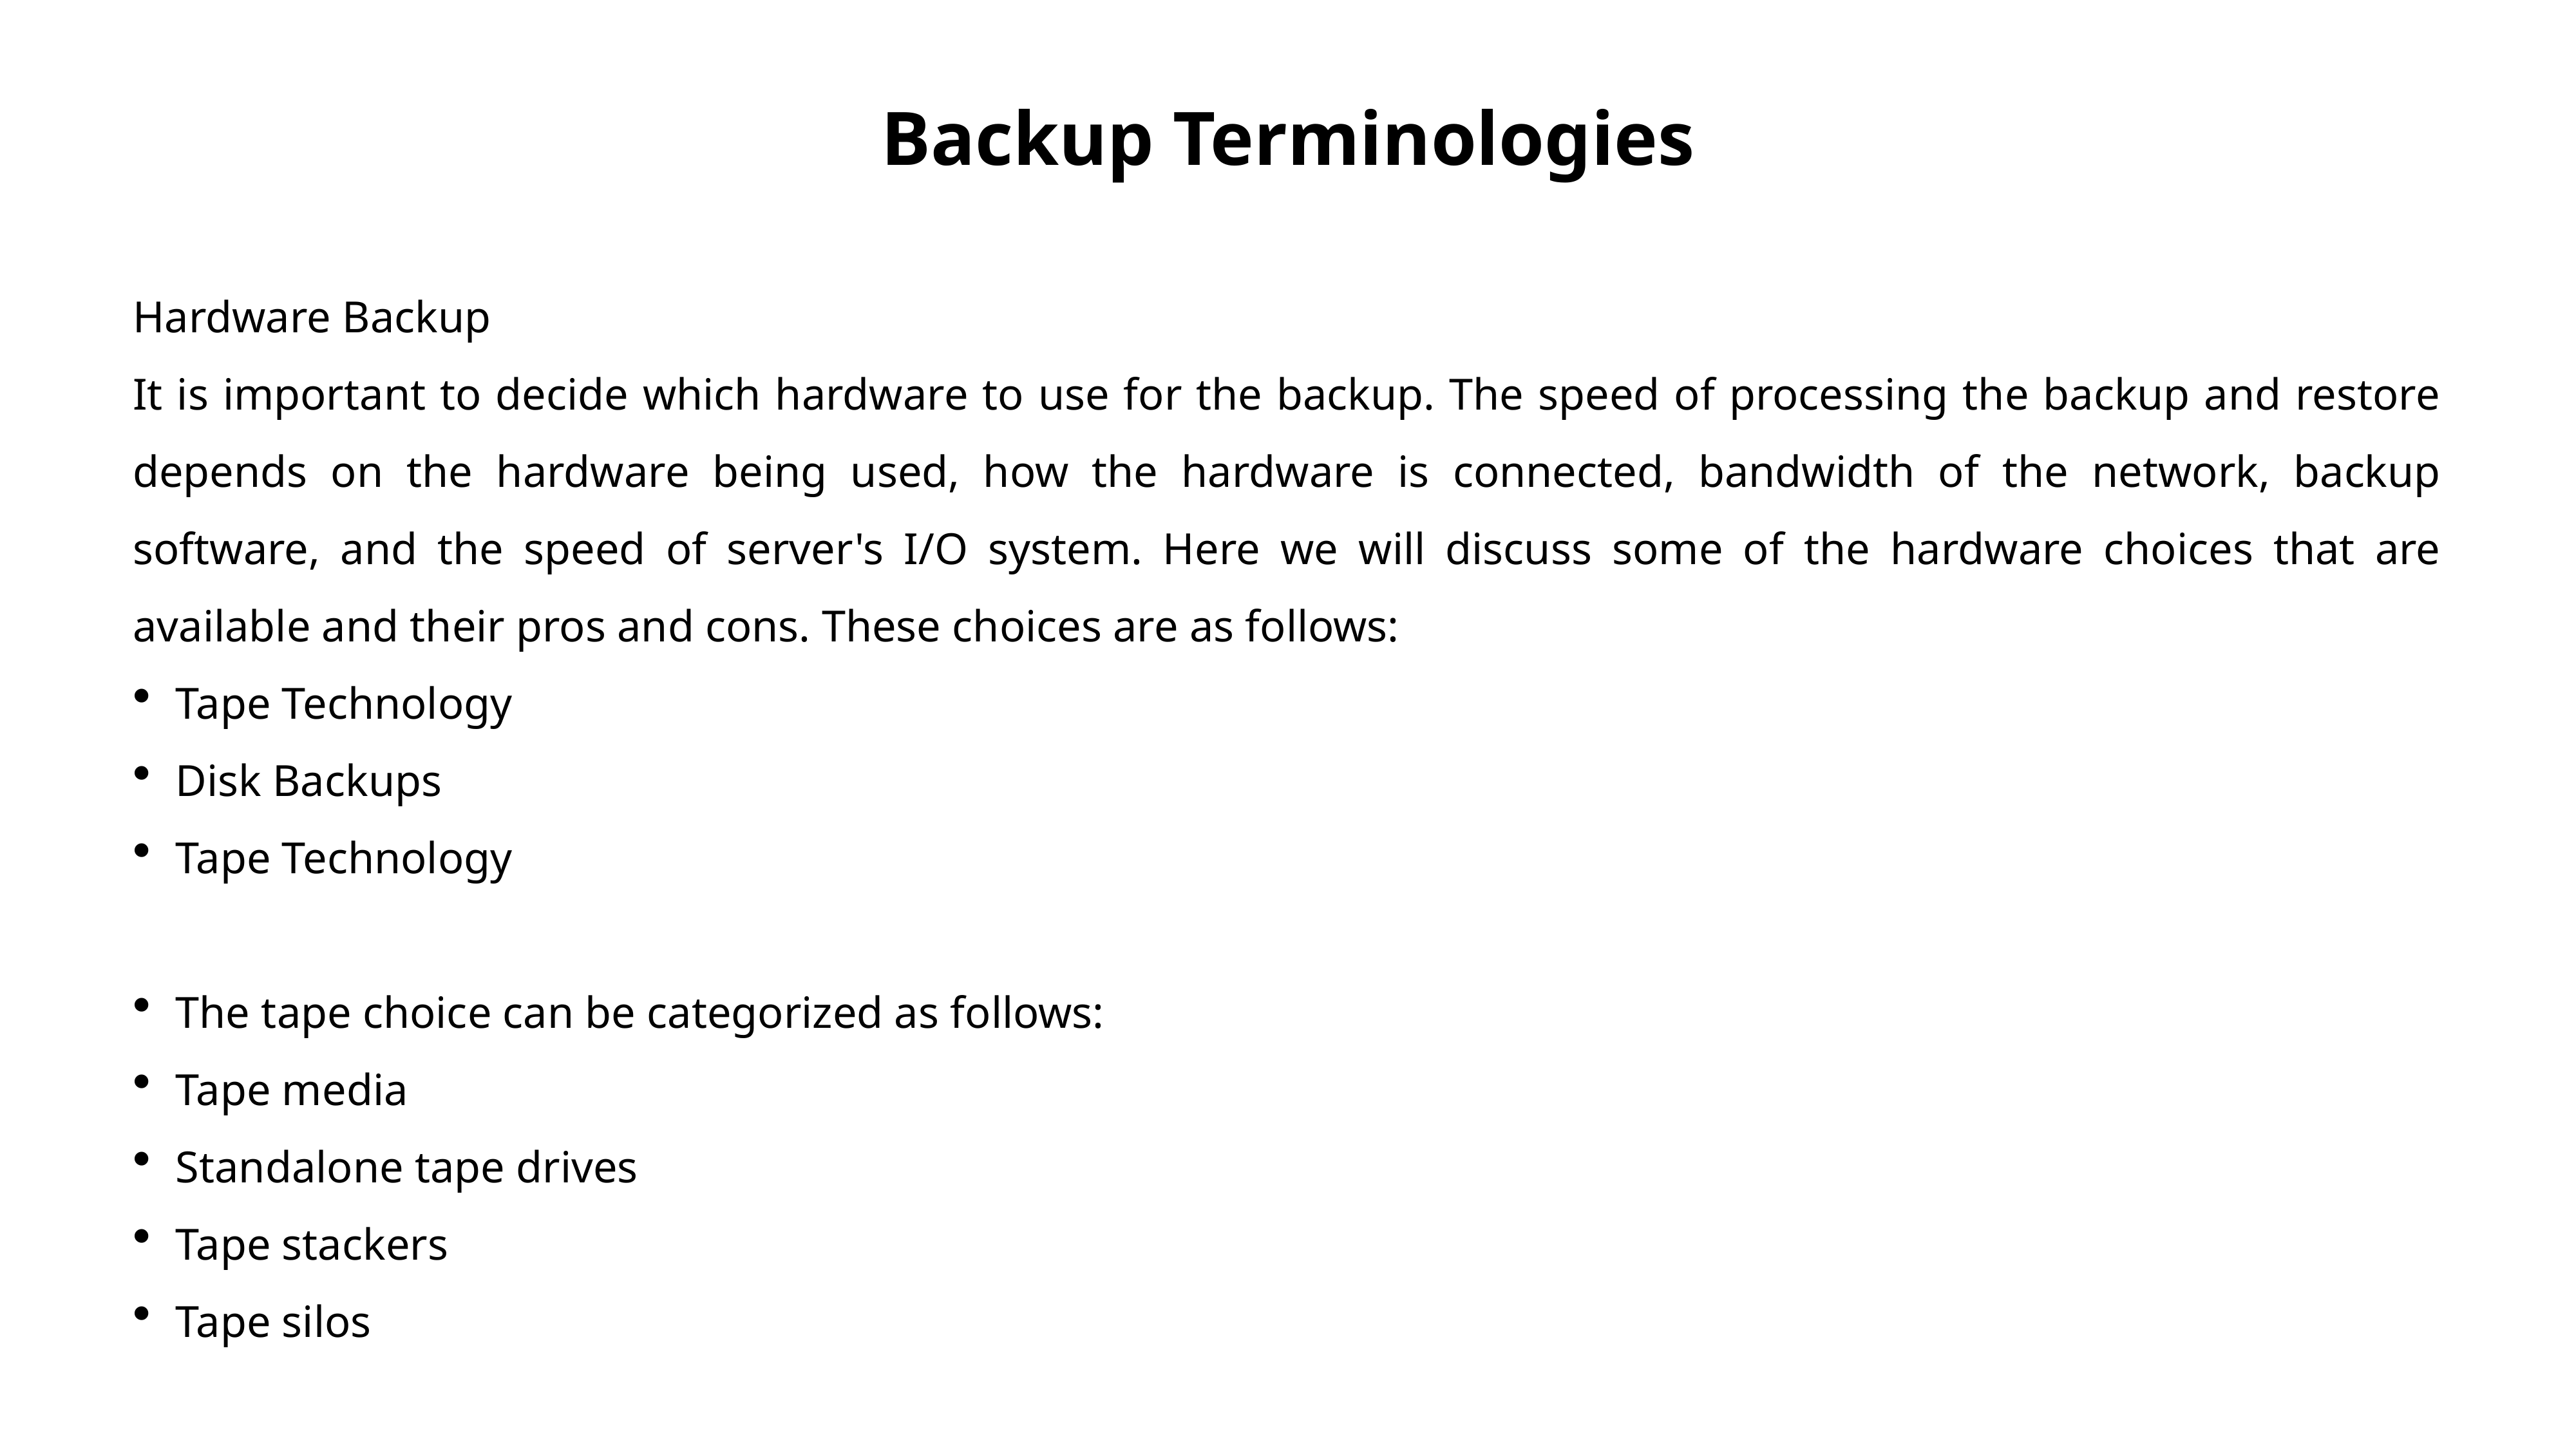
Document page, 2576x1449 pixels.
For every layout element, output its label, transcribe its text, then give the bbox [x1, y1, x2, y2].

list Hardware Backup It is important to decide which hardware to use for the backup. The speed of processing the backup and restore depends on the hardware being used, how the hardware is connected, bandwidth of the network, backup software, and the speed of server's I/O system. Here we will discuss some of the hardware choices that are available and their pros and cons. These choices are as follows: Tape Technology Disk Backups Tape Technology The tape choice can be categorized as follows: Tape media Standalone tape drives Tape stackers Tape silos [127, 258, 2449, 1321]
list Backup Terminologies [127, 86, 2449, 212]
